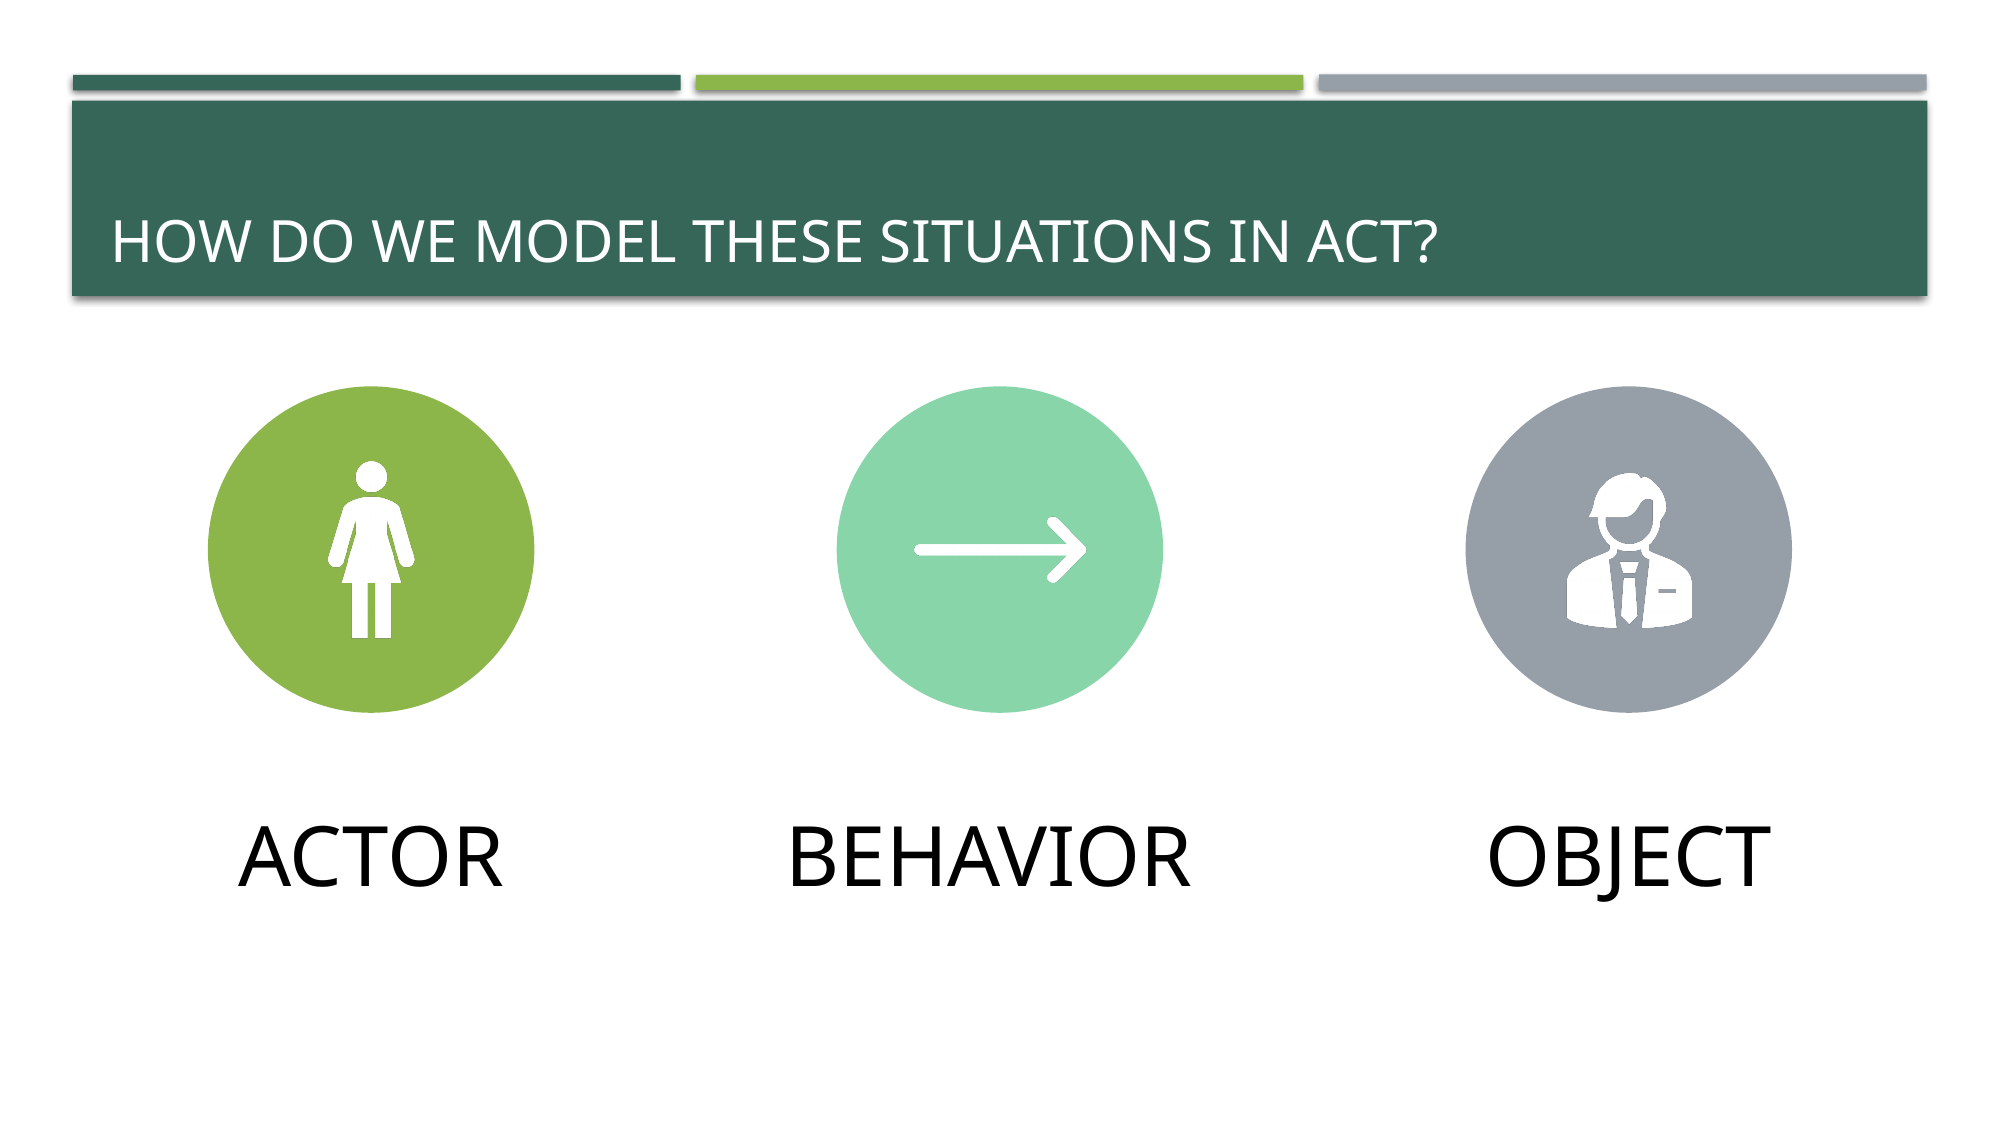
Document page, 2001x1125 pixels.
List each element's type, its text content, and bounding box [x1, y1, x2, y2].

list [94, 357, 1906, 962]
title How do we model these situations in act? [95, 115, 1905, 282]
